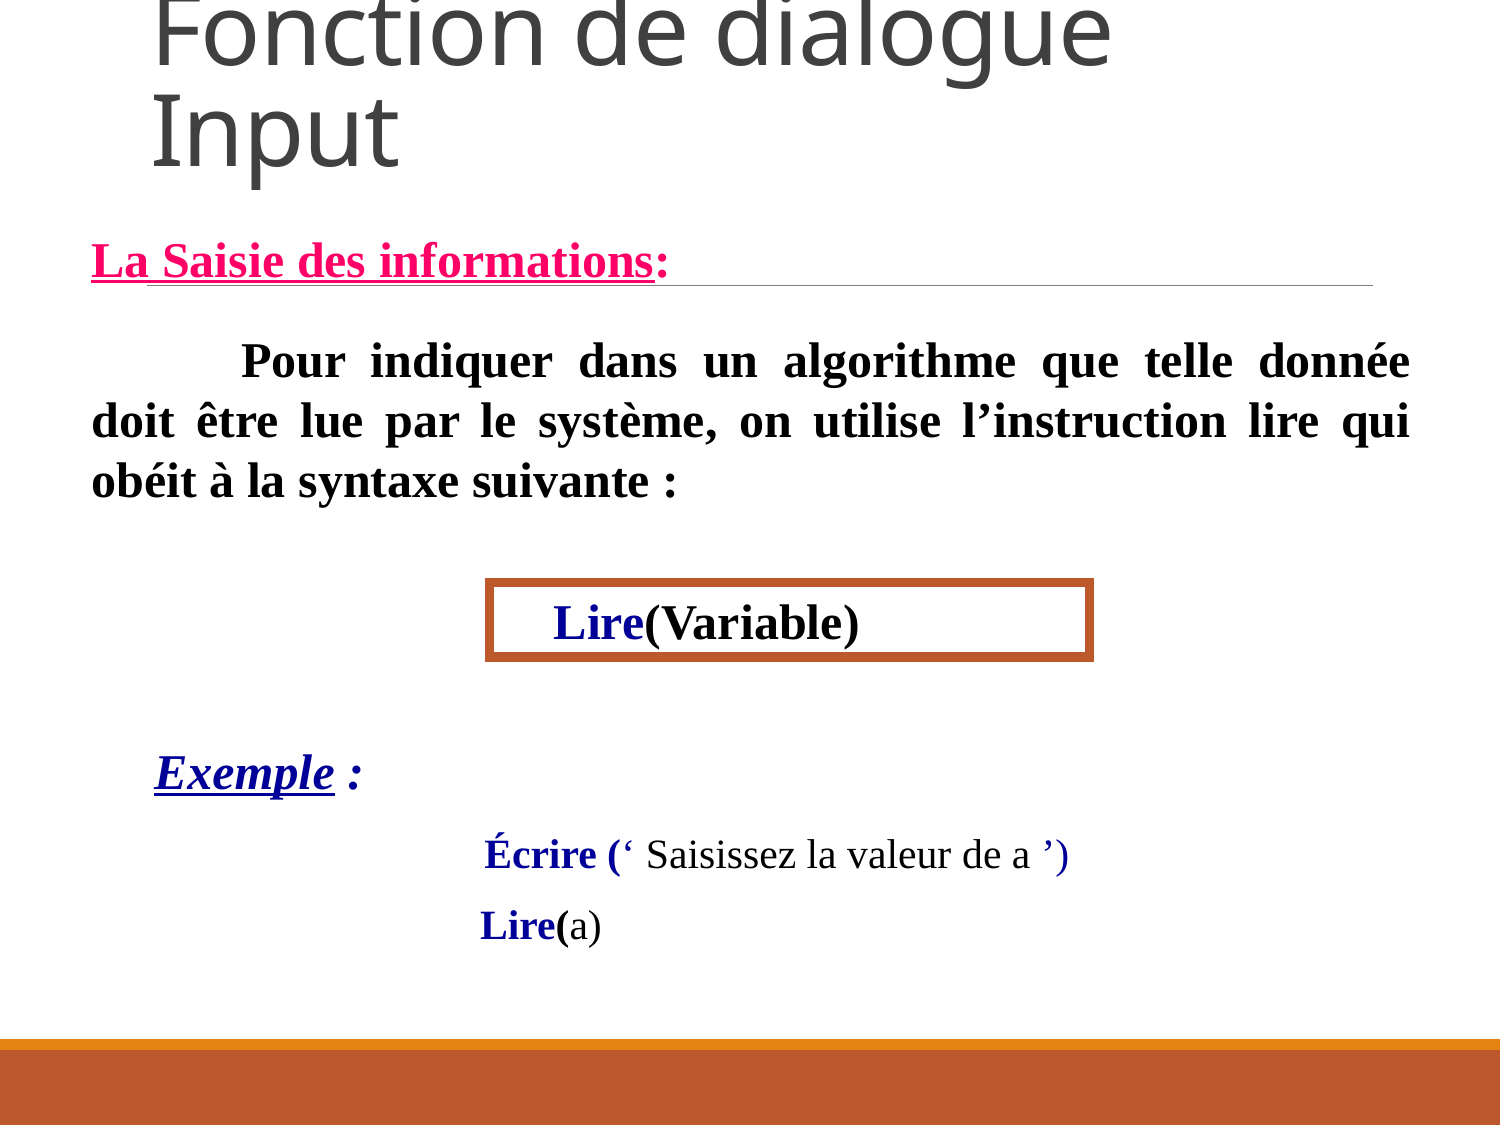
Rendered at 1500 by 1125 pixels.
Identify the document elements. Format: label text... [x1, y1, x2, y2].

text_box Écrire (‘ Saisissez la valeur de a ’) Lire(a) [189, 819, 1365, 956]
text_box Pour indiquer dans un algorithme que telle donnée doit être lue par le système, on utilise l’instruction lire qui obéit à la syntaxe suivante : [76, 319, 1427, 515]
title Fonction de dialogue Input [135, 47, 1373, 195]
text_box Lire(Variable) [489, 582, 1090, 658]
text_box Exemple : [139, 732, 415, 808]
text_box La Saisie des informations: [76, 219, 815, 295]
